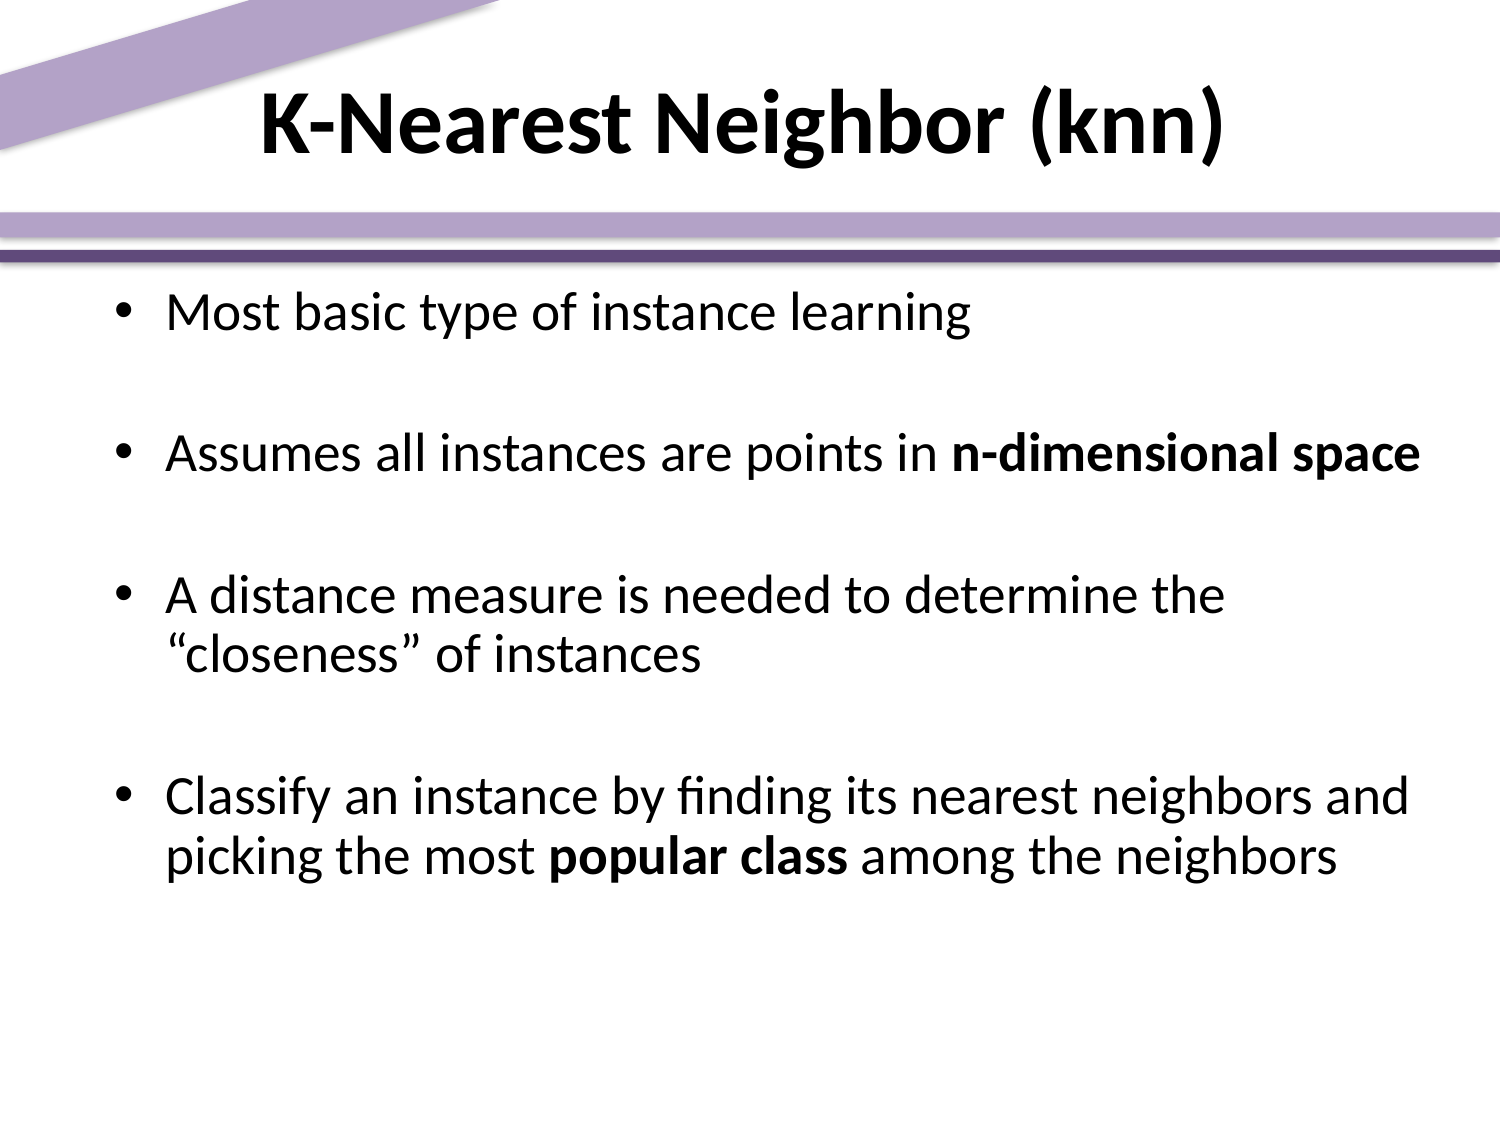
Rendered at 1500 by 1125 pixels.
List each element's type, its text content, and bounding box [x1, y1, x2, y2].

text_box [0, 248, 1500, 264]
text_box [0, 0, 502, 152]
list Most basic type of instance learning Assumes all instances are points in n-dimensional space A distance measure is needed to determine the “closeness” of instances Classify an instance by finding its nearest neighbors and picking the most popular class among the neighbors [99, 275, 1438, 1013]
title K-Nearest Neighbor (knn) [234, 35, 1254, 198]
text_box [0, 210, 1500, 239]
